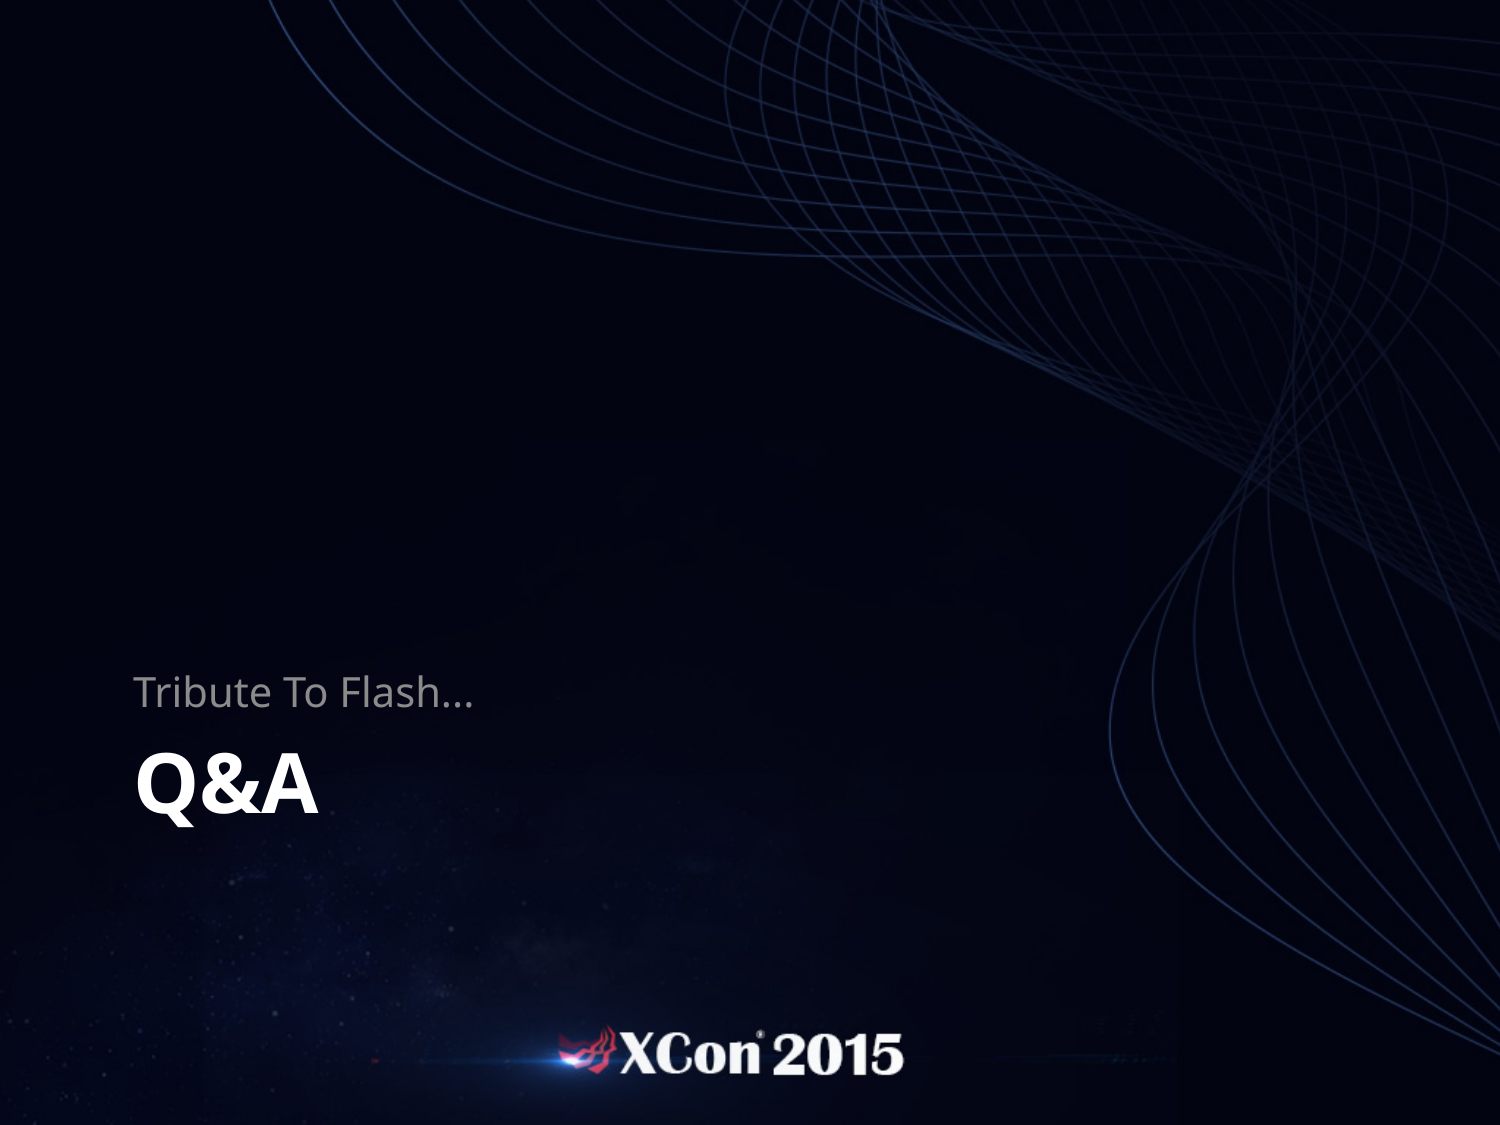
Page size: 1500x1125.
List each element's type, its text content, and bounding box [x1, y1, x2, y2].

text_box Tribute To Flash... [118, 476, 1394, 723]
text_box Q&A [118, 723, 1394, 947]
picture [0, 0, 1500, 1125]
